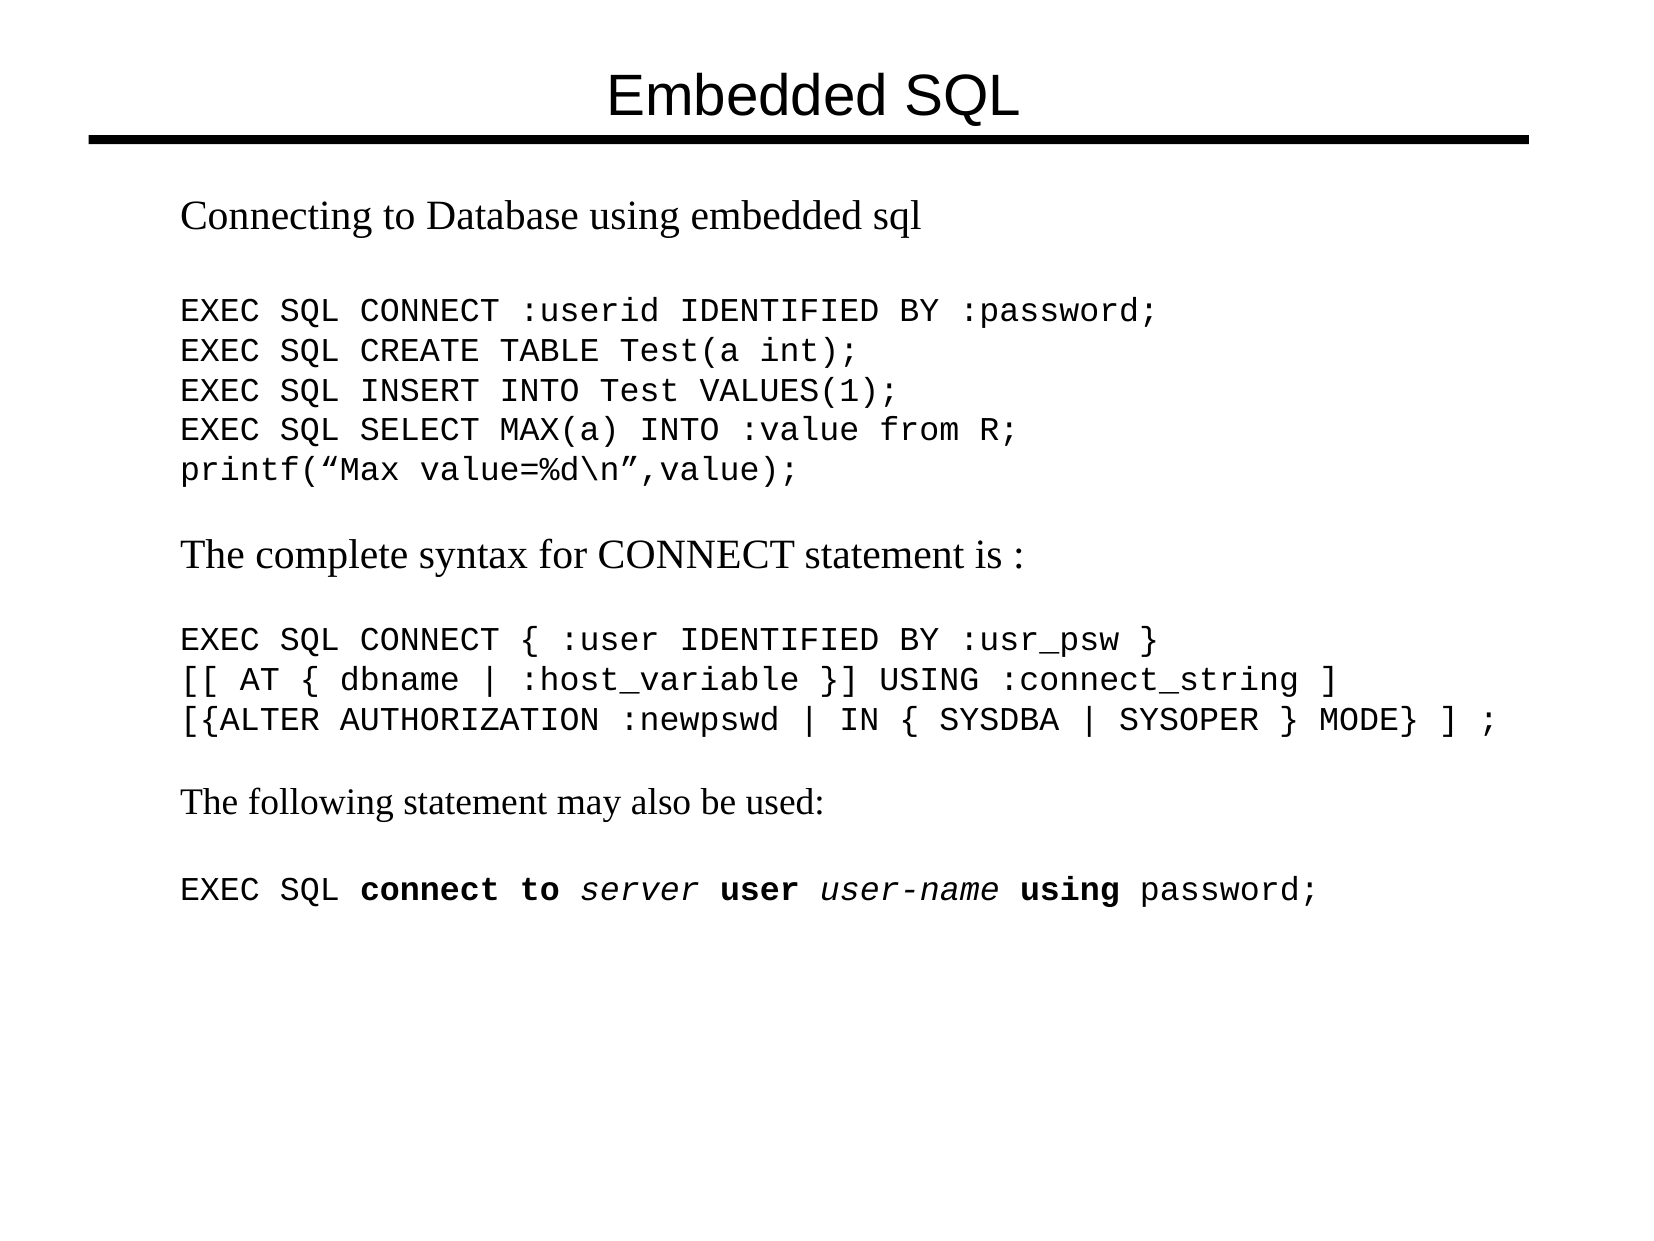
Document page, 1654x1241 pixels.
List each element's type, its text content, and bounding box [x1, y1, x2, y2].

text_box Connecting to Database using embedded sql EXEC SQL CONNECT :userid IDENTIFIED BY :password; EXEC SQL CREATE TABLE Test(a int); EXEC SQL INSERT INTO Test VALUES(1); EXEC SQL SELECT MAX(a) INTO :value from R; printf(“Max value=%d\n”,value); The complete syntax for CONNECT statement is : EXEC SQL CONNECT { :user IDENTIFIED BY :usr_psw } [[ AT { dbname | :host_variable }] USING :connect_string ] [{ALTER AUTHORIZATION :newpswd | IN { SYSDBA | SYSOPER } MODE} ] ; The following statement may also be used: EXEC SQL connect to server user user-name using password; [29, 127, 1601, 1209]
text_box Embedded SQL [606, 57, 1022, 127]
text_box [805, 582, 848, 657]
